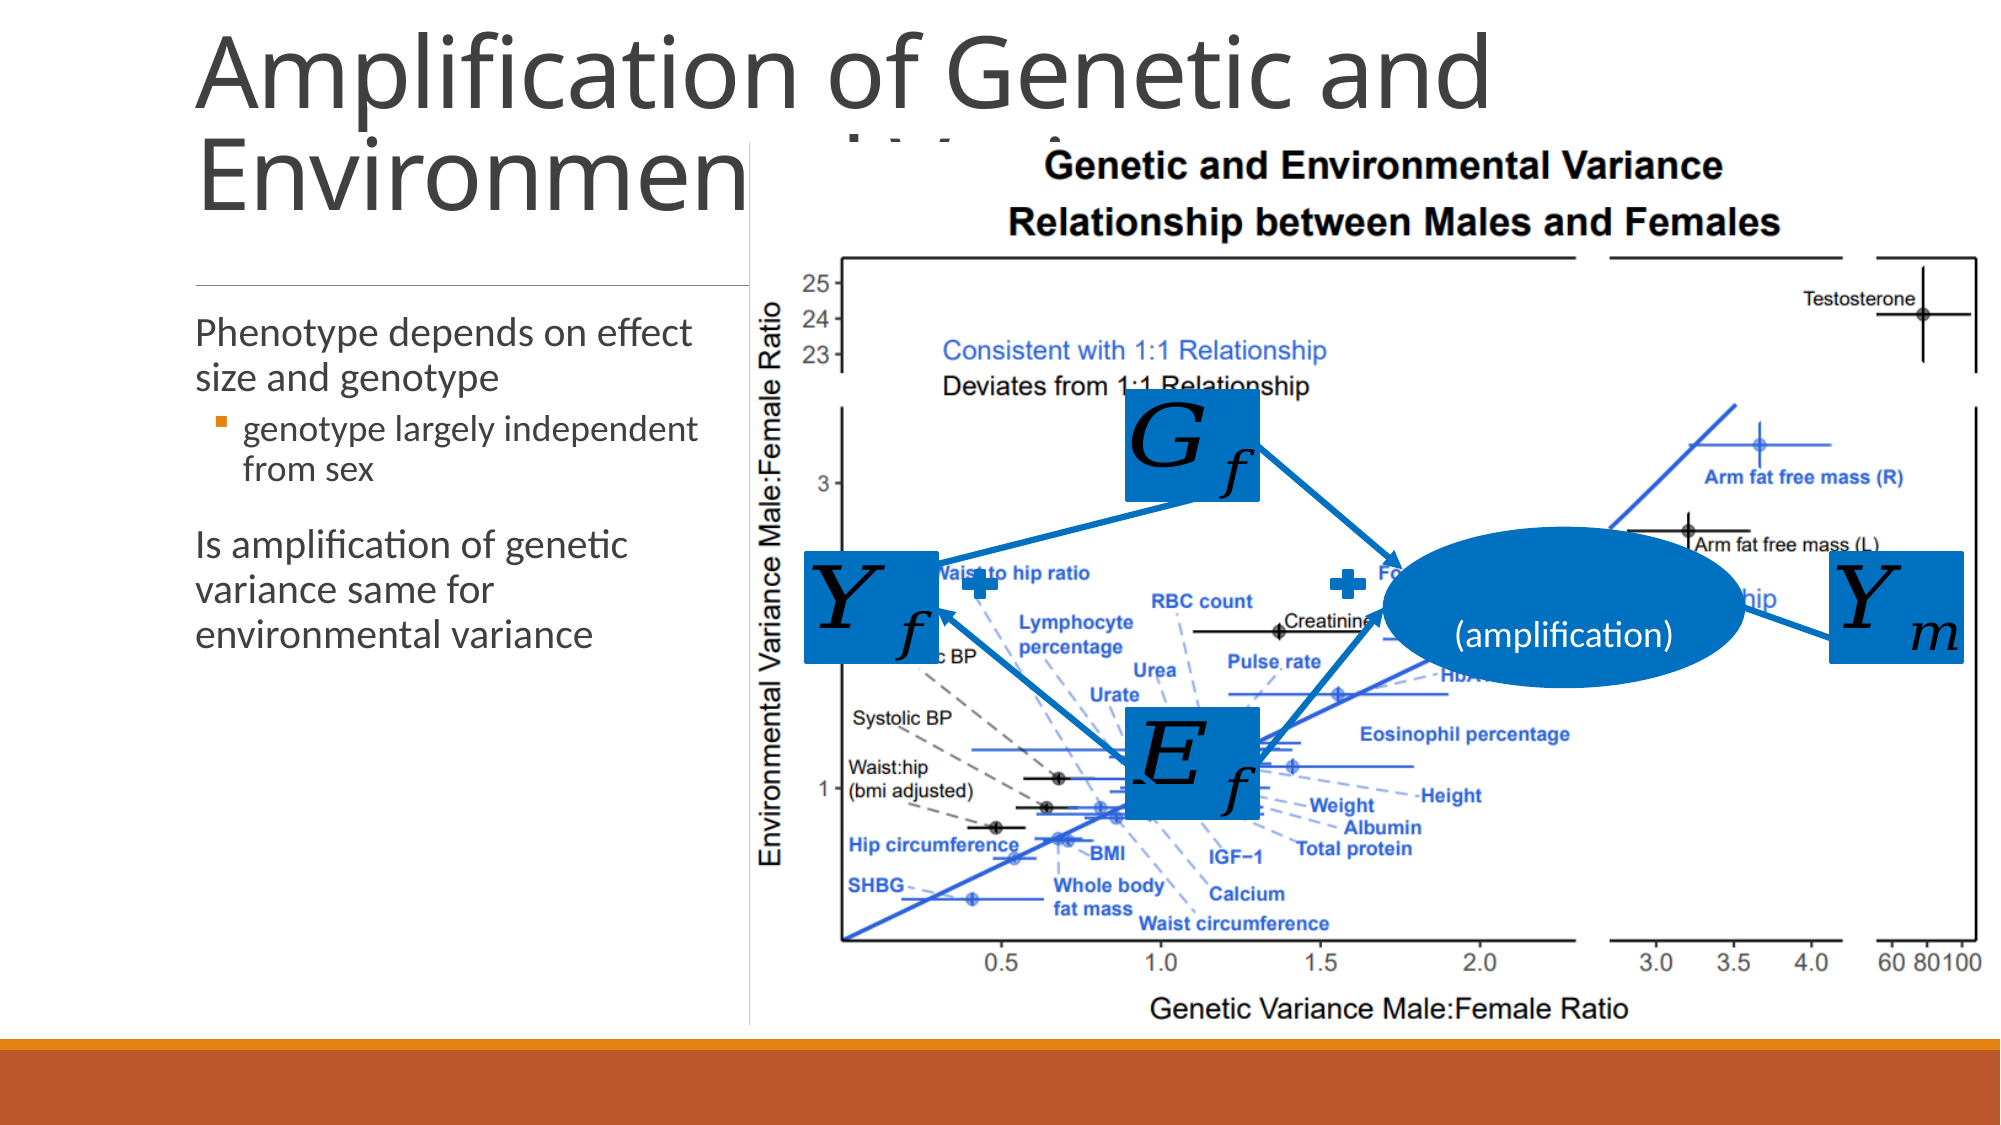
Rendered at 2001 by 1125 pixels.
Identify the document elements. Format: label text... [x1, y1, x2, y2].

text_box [935, 606, 1129, 764]
title Amplification of Genetic and Environmental Variance [180, 0, 1943, 238]
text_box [916, 444, 1129, 570]
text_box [1256, 606, 1385, 764]
picture [748, 141, 1987, 1026]
list Phenotype depends on effect size and genotype genotype largely independent from sex Is amplification of genetic variance same for environmental variance [180, 302, 745, 963]
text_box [1256, 444, 1403, 570]
